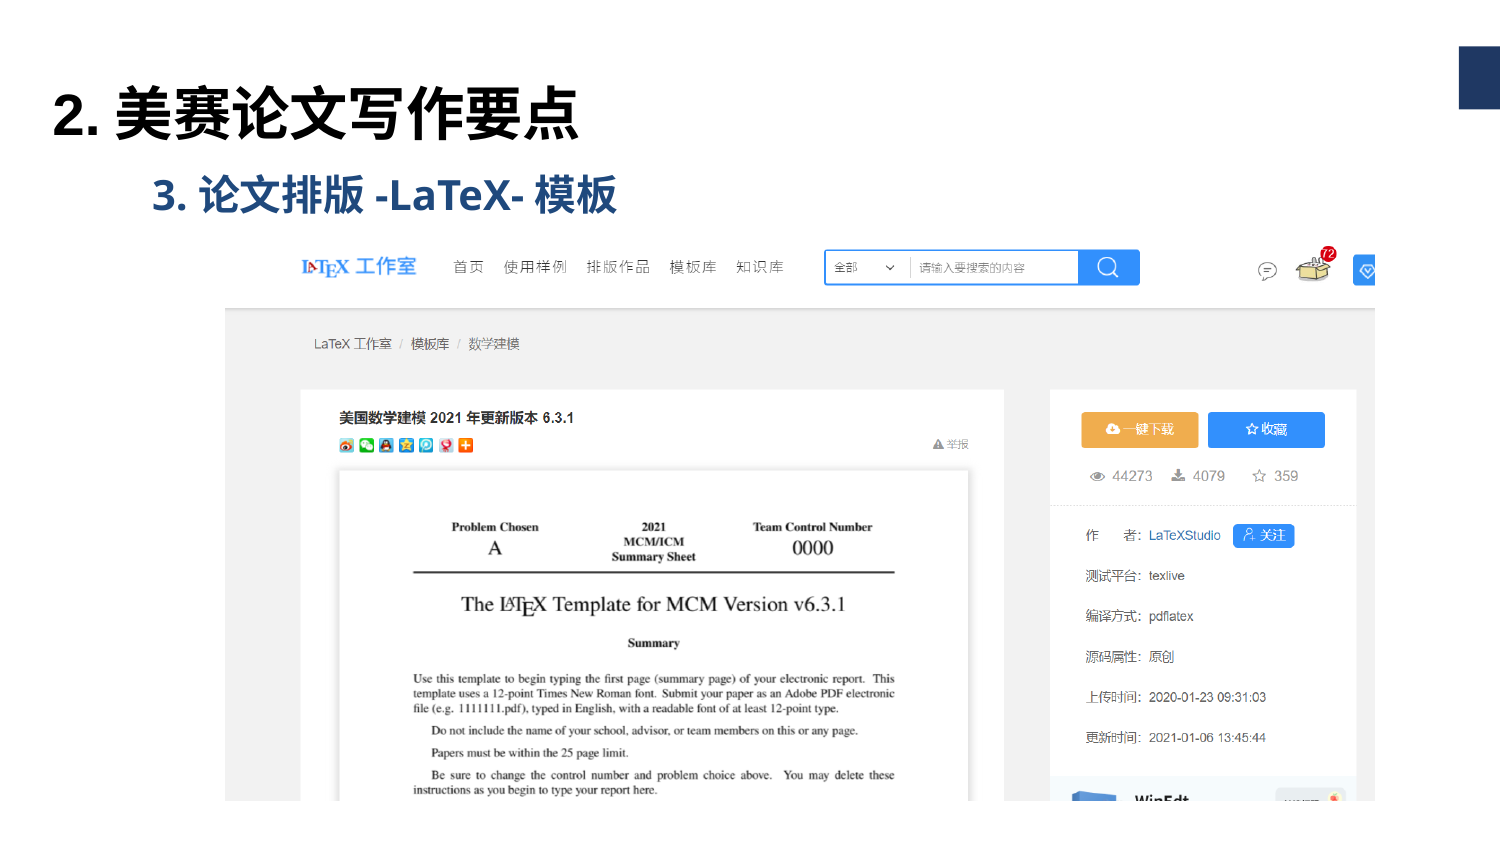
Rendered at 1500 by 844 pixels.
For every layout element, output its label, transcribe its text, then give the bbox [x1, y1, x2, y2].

picture [224, 231, 1376, 802]
text_box 3.论文排版-LaTeX-模板 [150, 146, 863, 219]
text_box 2.美赛论文写作要点 [37, 0, 788, 155]
